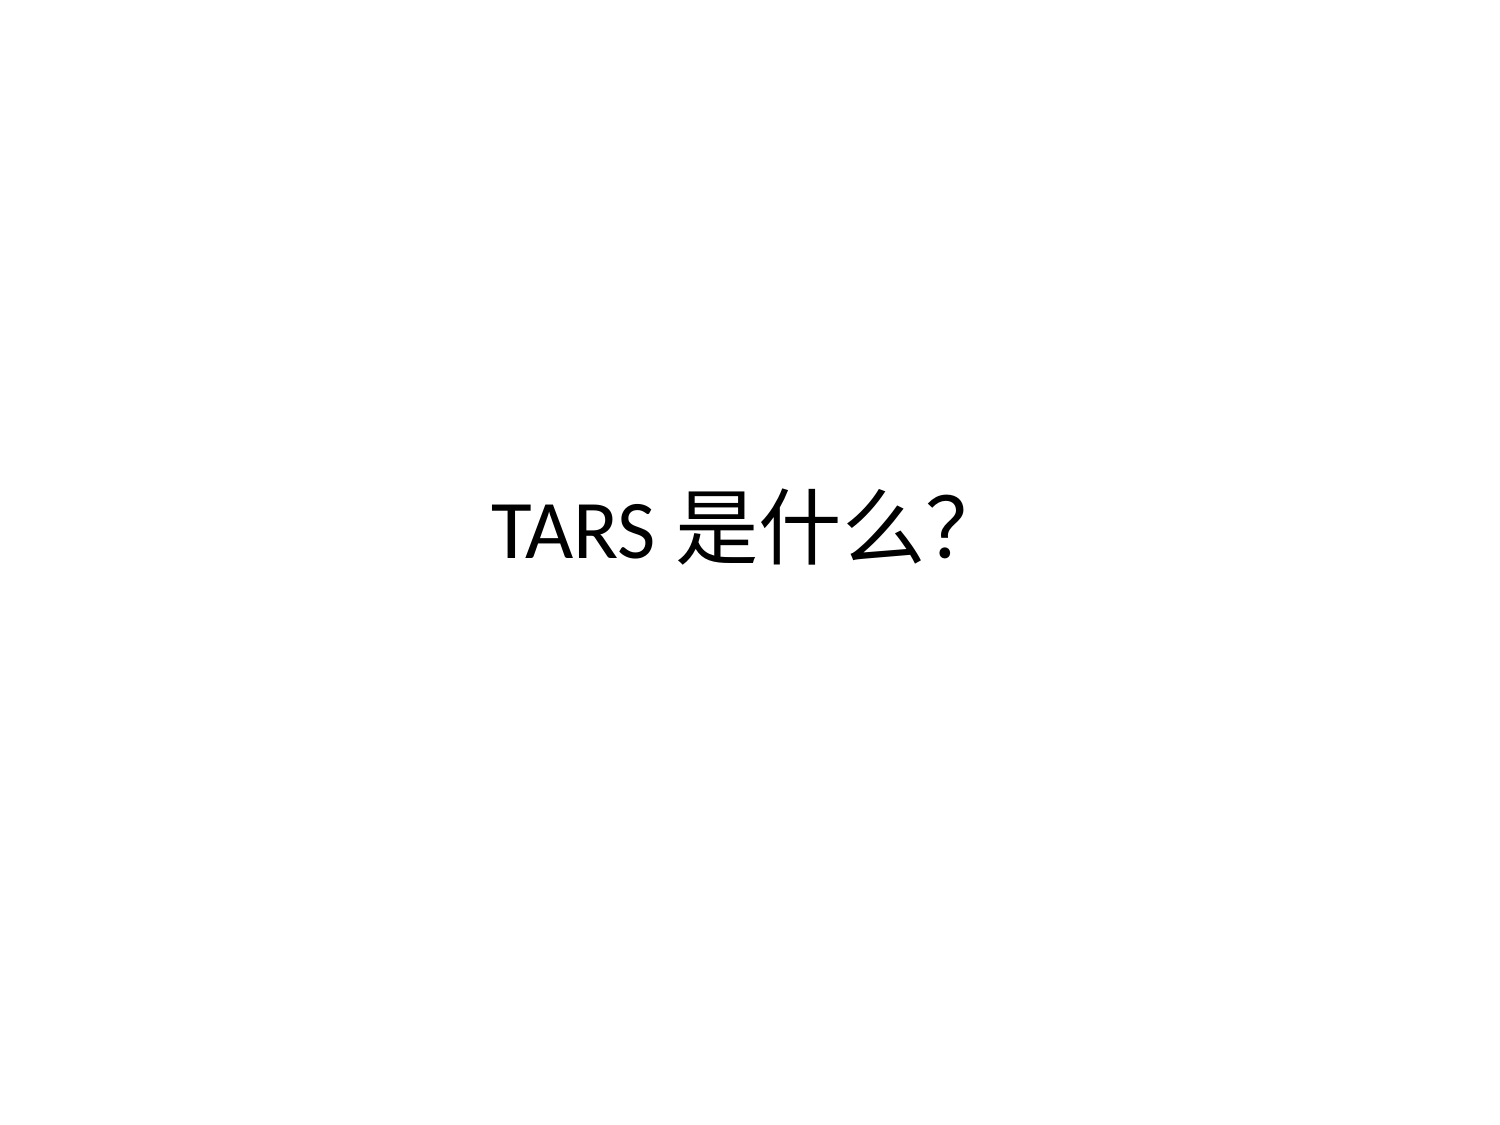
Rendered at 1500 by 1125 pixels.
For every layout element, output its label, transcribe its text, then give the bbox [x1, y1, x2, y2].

list TARS是什么？ [123, 467, 1376, 669]
